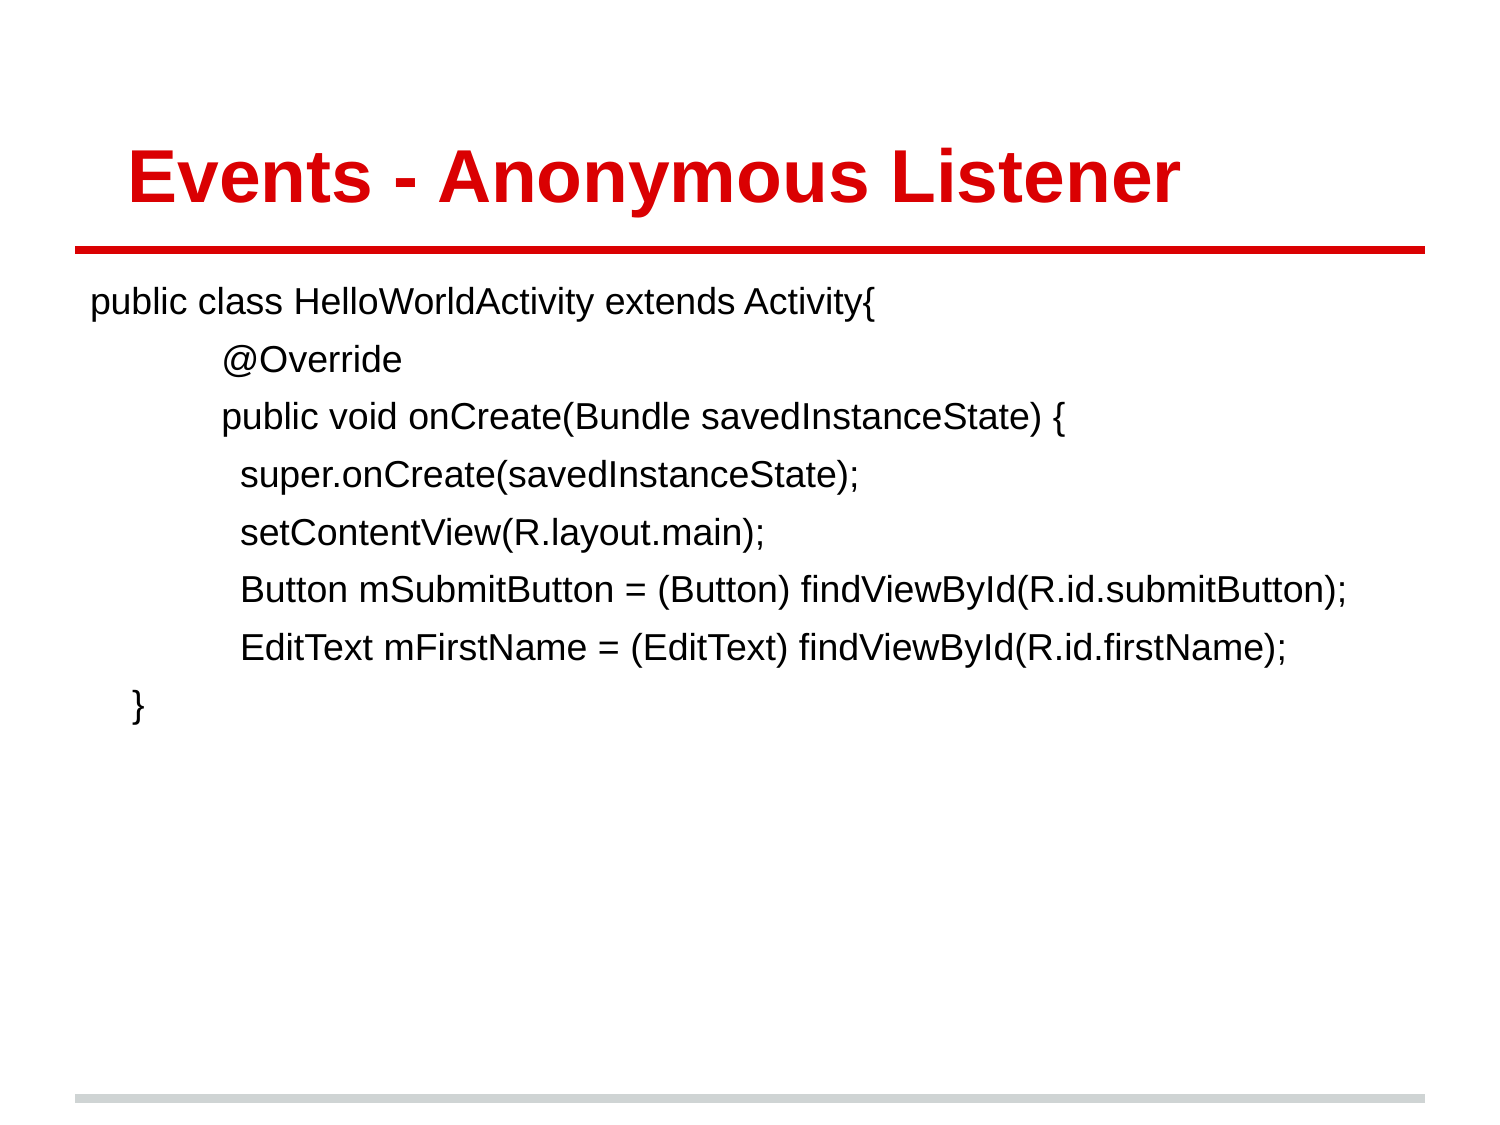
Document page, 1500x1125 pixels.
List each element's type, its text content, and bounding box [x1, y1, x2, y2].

list public class HelloWorldActivity extends Activity{ @Override public void onCreate(Bundle savedInstanceState) { super.onCreate(savedInstanceState); setContentView(R.layout.main); Button mSubmitButton = (Button) findViewById(R.id.submitButton); EditText mFirstName = (EditText) findViewById(R.id.firstName); } [75, 262, 1425, 1078]
title Events - Anonymous Listener [75, 45, 1425, 233]
